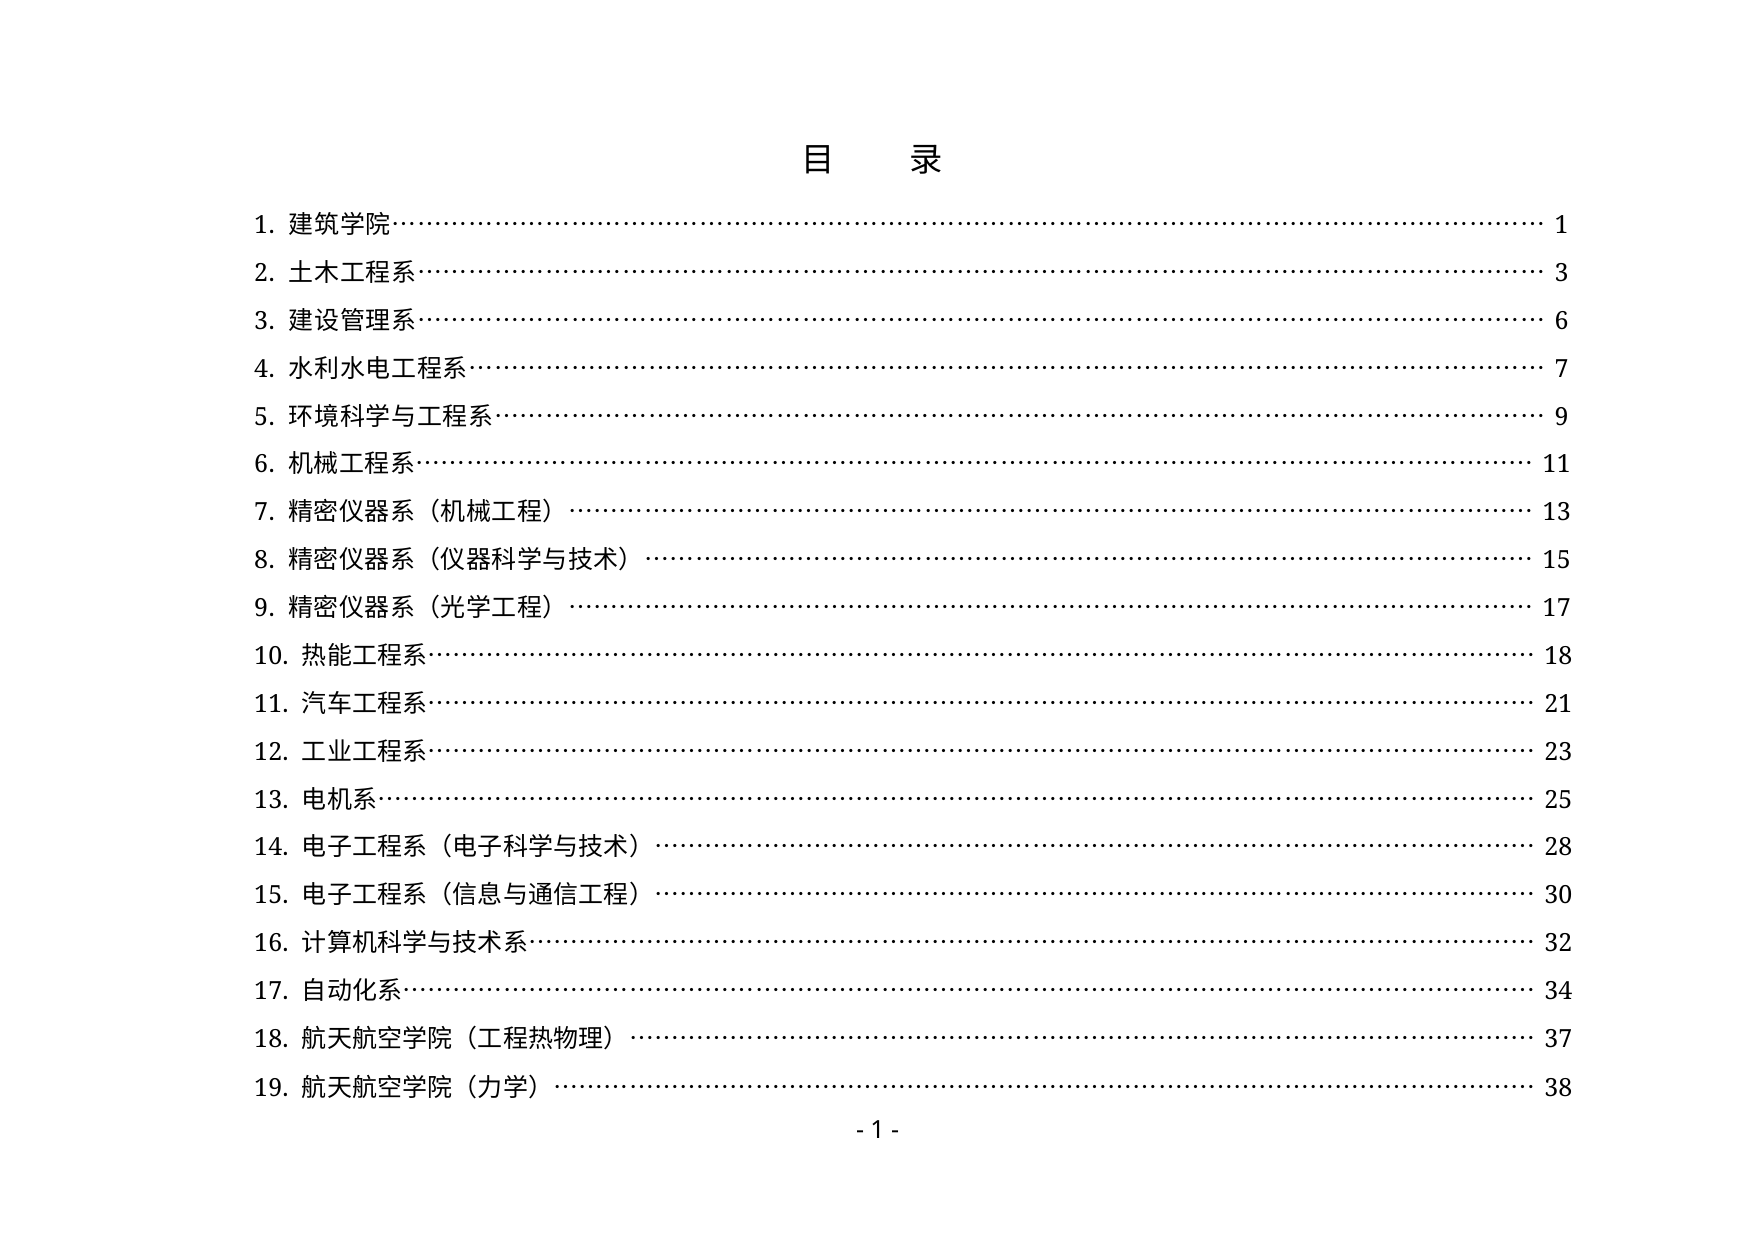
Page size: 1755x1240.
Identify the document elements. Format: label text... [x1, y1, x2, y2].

text_box 目 录 [801, 145, 1003, 179]
text_box 1. 建筑学院………………………………………………………………………………………………………………………1 2. 土木工程系……………………………………………………………………………………………………………………3 3. 建设管理系……………………………………………………………………………………………………………………6 4. 水利水电工程系………………………………………………………………………………………………………………7 5. 环境科学与工程系……………………………………………………………………………………………………………9 6. 机械工程系……………………………………………………………………………………………………………………11 7. 精密仪器系（机械工程）……………………………………………………………………………………………………13 8. 精密仪器系（仪器科学与技术）……………………………………………………………………………………………15 9. 精密仪器系（光学工程）……………………………………………………………………………………………………17 10. 热能工程系……………………………………………………………………………………………………………………18 11. 汽车工程系……………………………………………………………………………………………………………………21 12. 工业工程系……………………………………………………………………………………………………………………23 13. 电机系…………………………………………………………………………………………………………………………25 14. 电子工程系（电子科学与技术）……………………………………………………………………………………………28 15. 电子工程系（信息与通信工程）……………………………………………………………………………………………30 16. 计算机科学与技术系…………………………………………………………………………………………………………32 17. 自动化系………………………………………………………………………………………………………………………34 18. 航天航空学院（工程热物理）………………………………………………………………………………………………37 [254, 213, 1755, 1053]
text_box 19. 航天航空学院（力学）………………………………………………………………………………………………………38 [254, 1076, 1755, 1102]
text_box - 1 - [856, 1115, 936, 1144]
